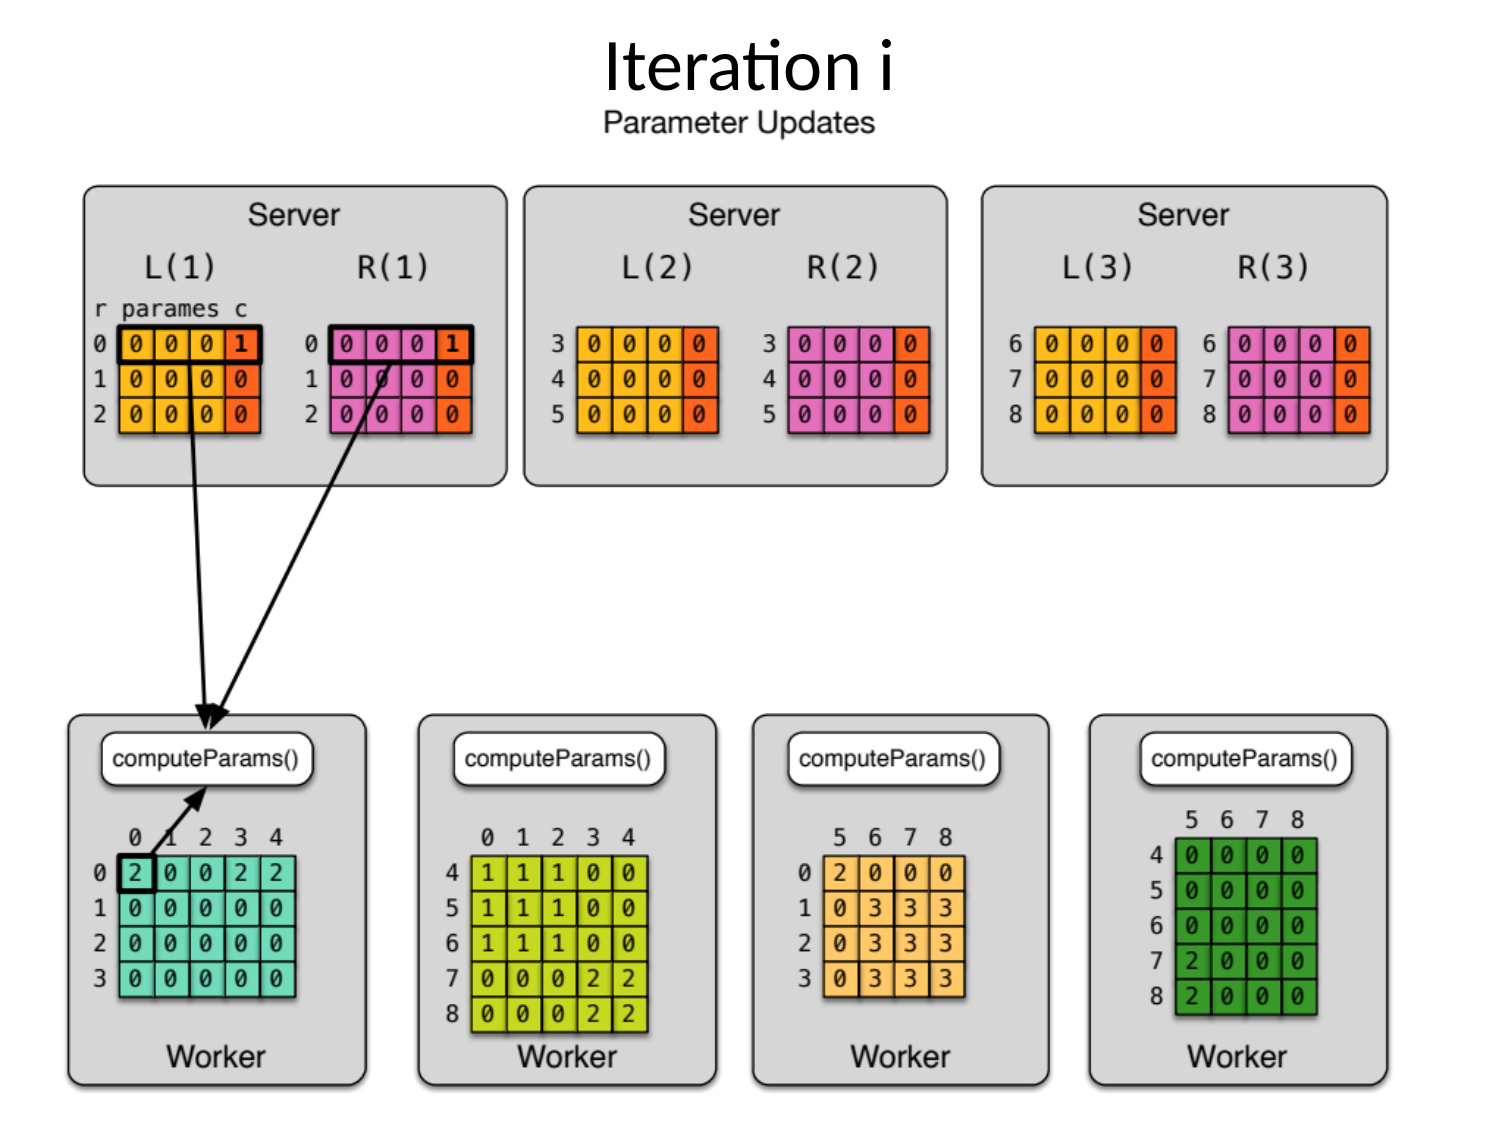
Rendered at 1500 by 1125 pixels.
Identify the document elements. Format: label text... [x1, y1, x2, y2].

title Iteration i [75, 8, 1425, 113]
picture [56, 92, 1396, 1099]
